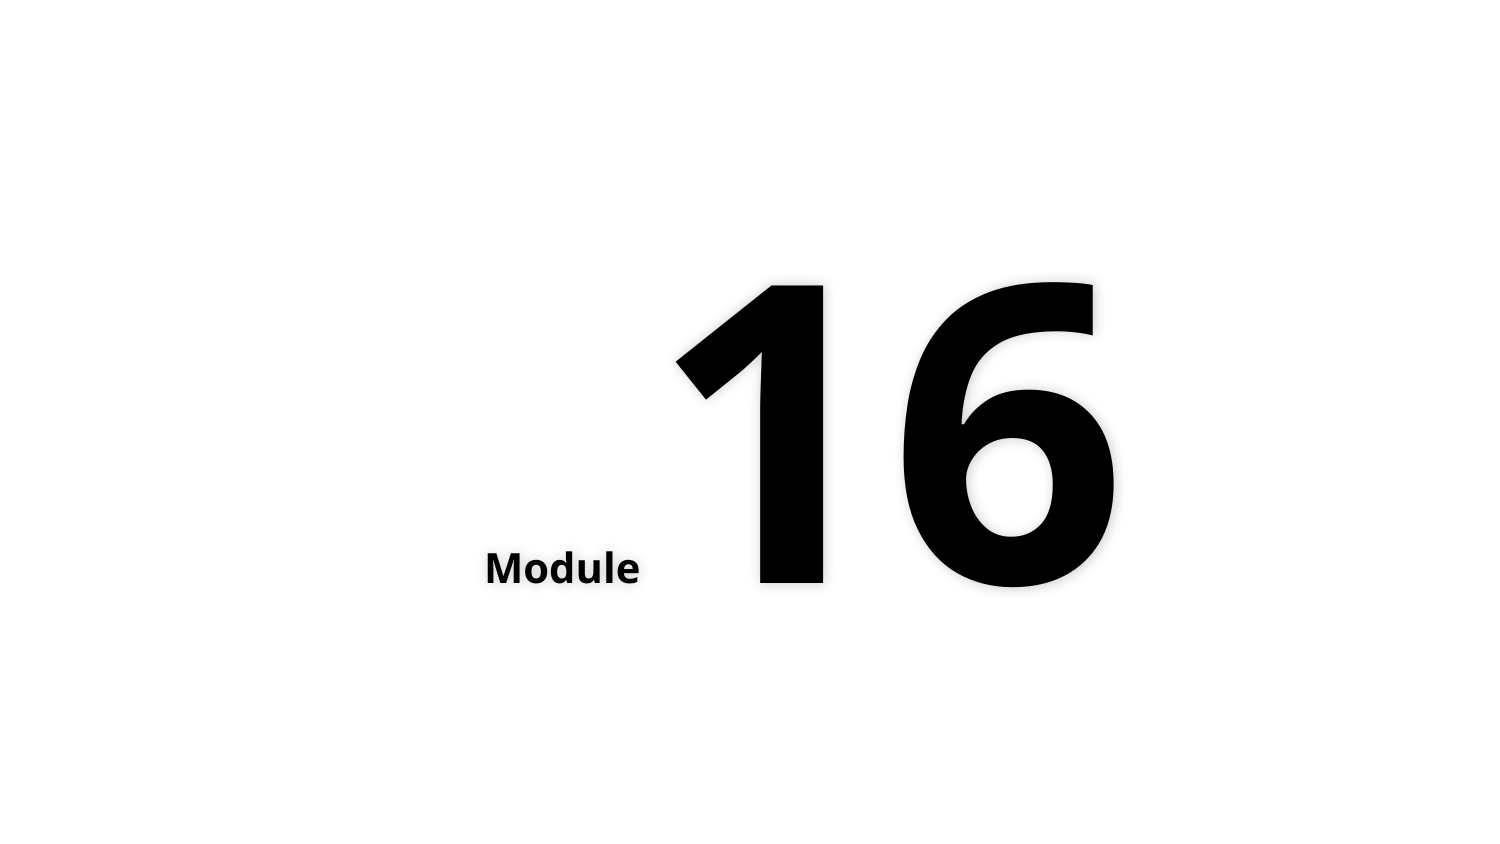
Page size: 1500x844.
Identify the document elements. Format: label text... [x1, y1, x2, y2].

text_box Module 16 [375, 159, 1238, 675]
